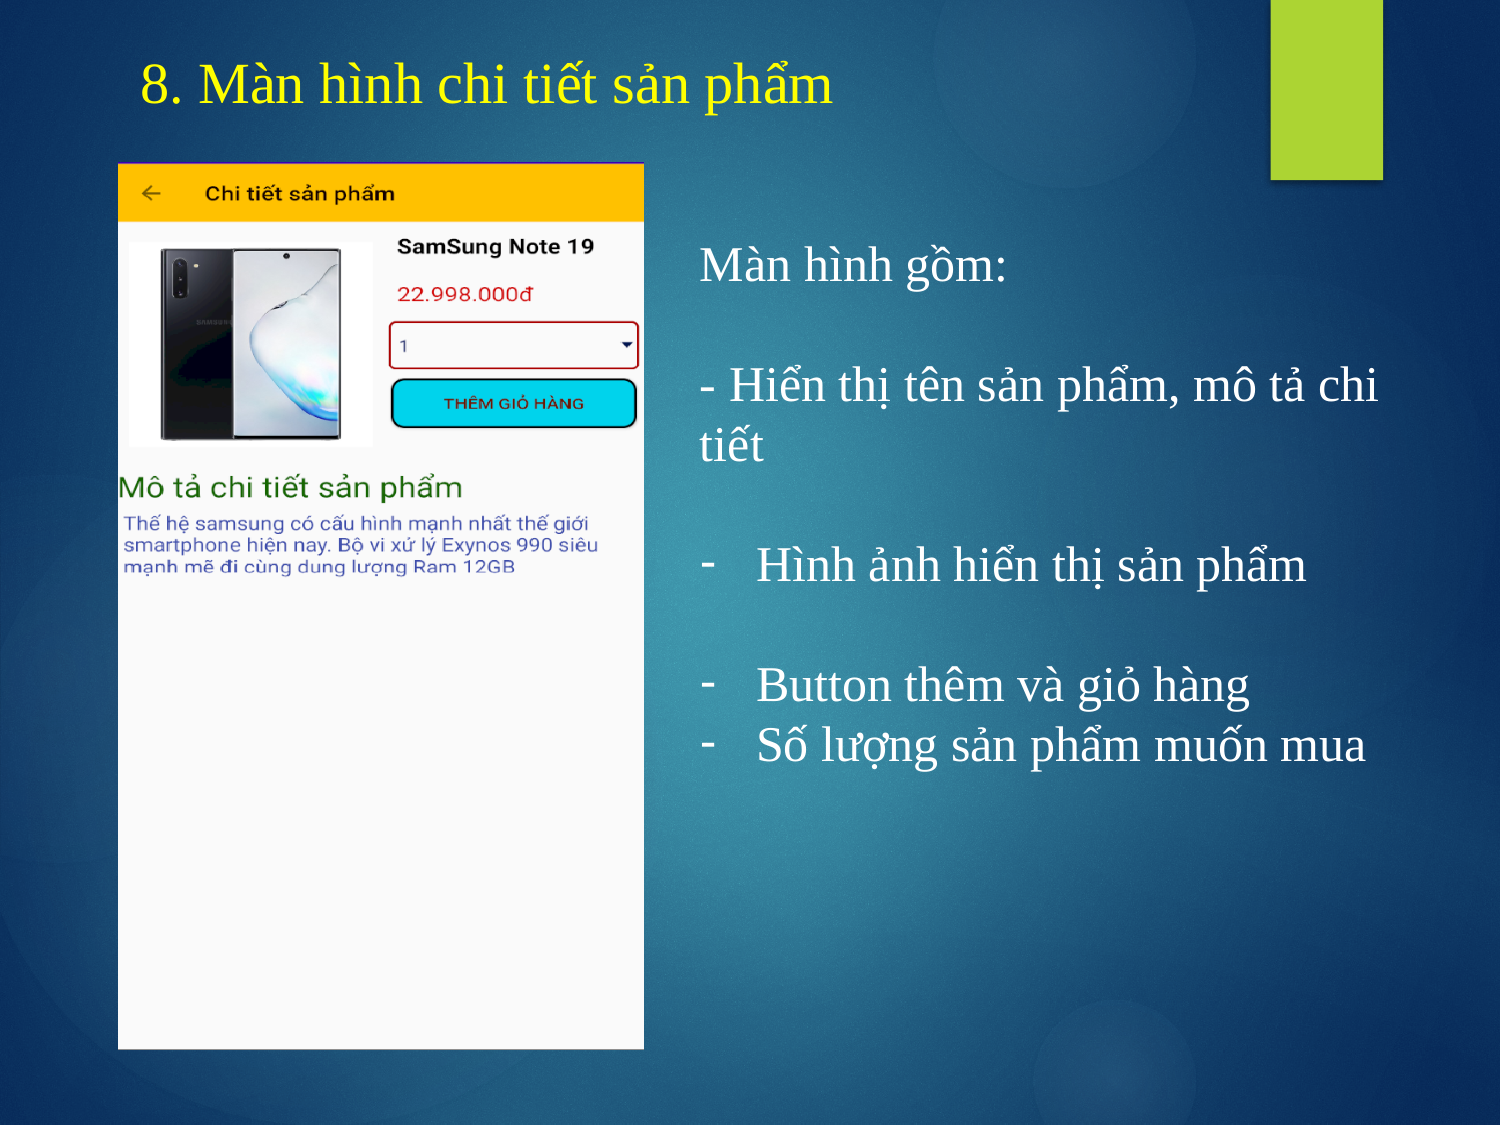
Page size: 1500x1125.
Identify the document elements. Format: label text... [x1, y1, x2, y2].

text_box Màn hình gồm: - Hiển thị tên sản phẩm, mô tả chi tiết Hình ảnh hiển thị sản phẩm Button thêm và giỏ hàng Số lượng sản phẩm muốn mua [699, 187, 1425, 772]
picture [118, 162, 645, 1051]
text_box 8. Màn hình chi tiết sản phẩm [124, 37, 1475, 125]
